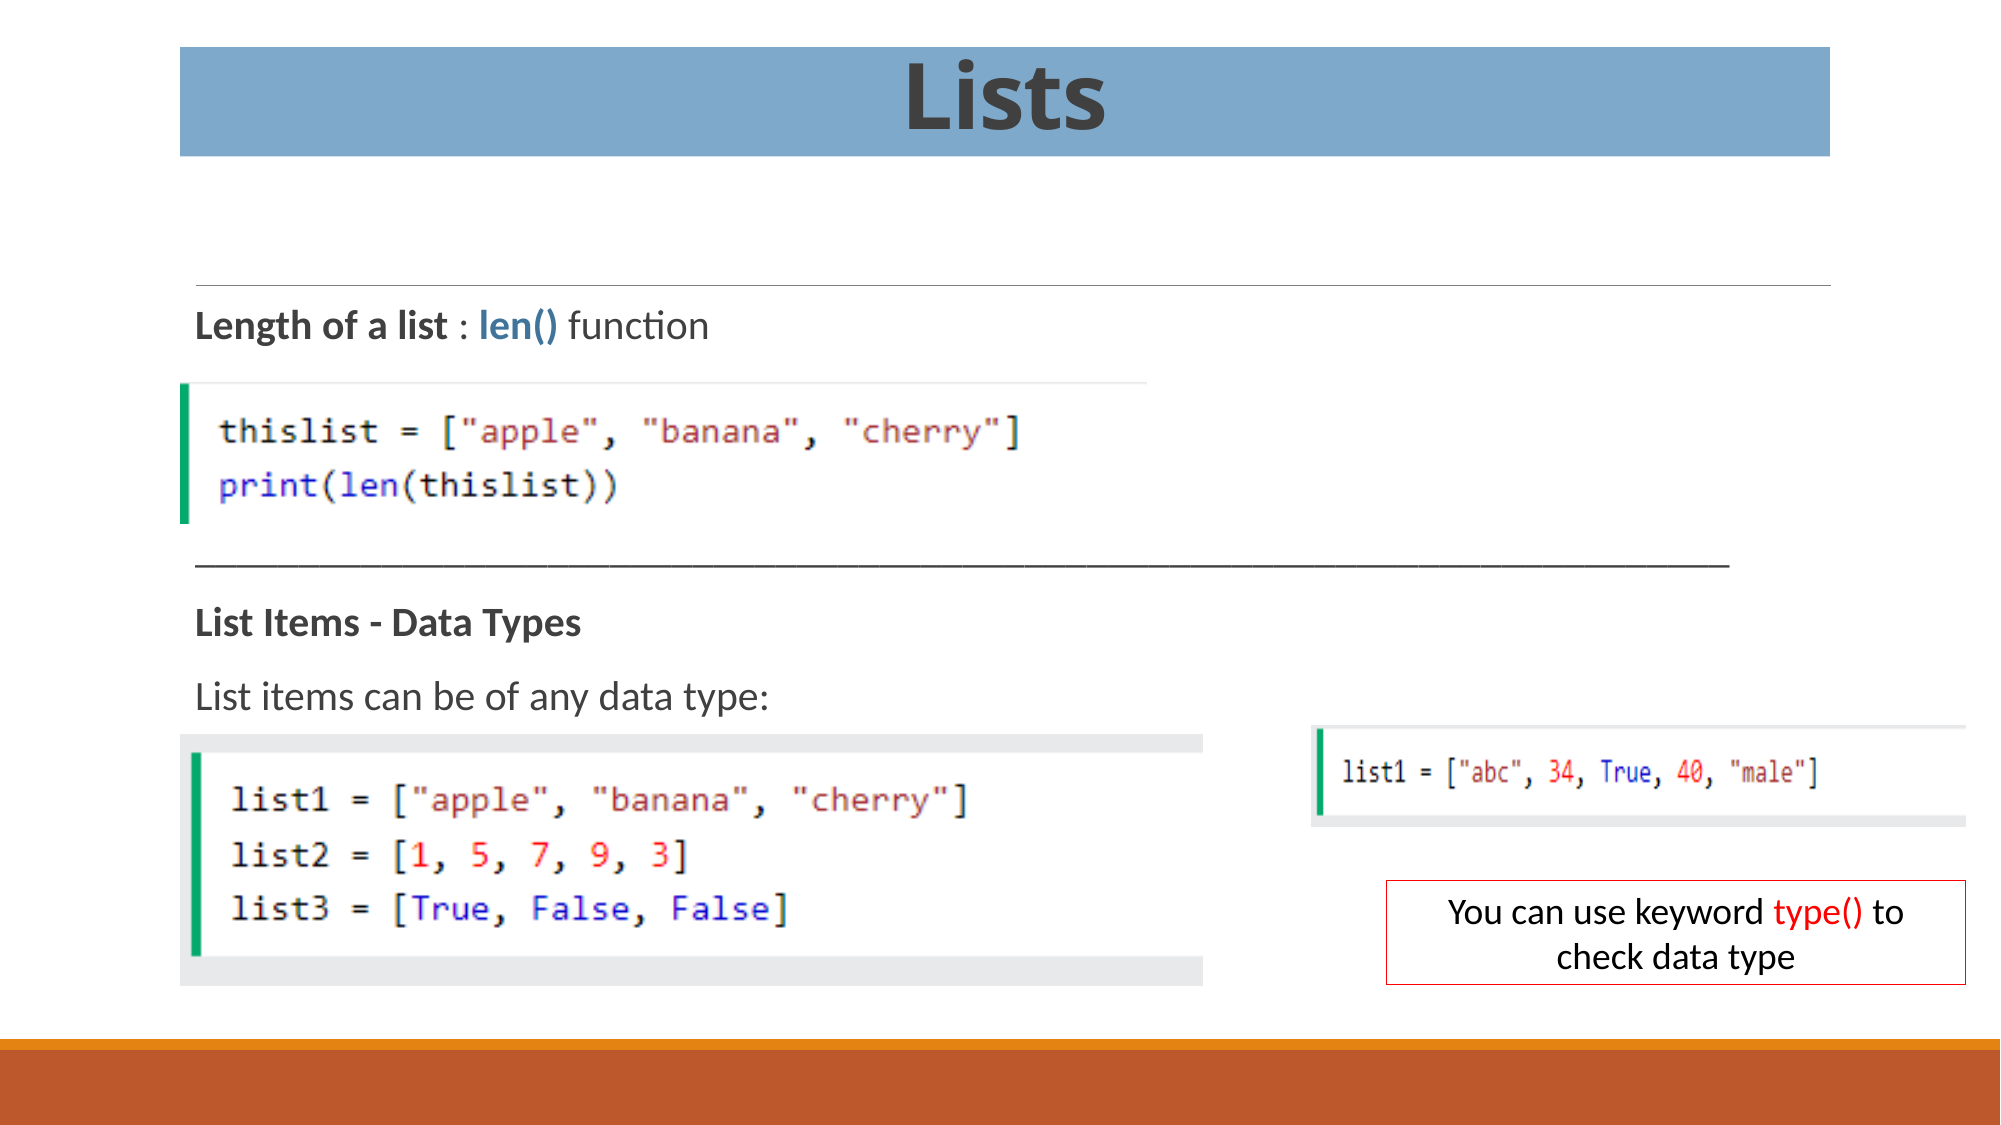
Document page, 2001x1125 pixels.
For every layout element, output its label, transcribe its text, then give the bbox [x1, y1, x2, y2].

picture [179, 733, 1204, 987]
picture [1310, 725, 1967, 827]
list Length of a list : len() function __________________________________________________________________________ List Items - Data Types List items can be of any data type: [180, 296, 1830, 957]
picture [179, 381, 1147, 524]
title Lists [180, 47, 1830, 157]
text_box You can use keyword type() to check data type [1386, 880, 1966, 985]
